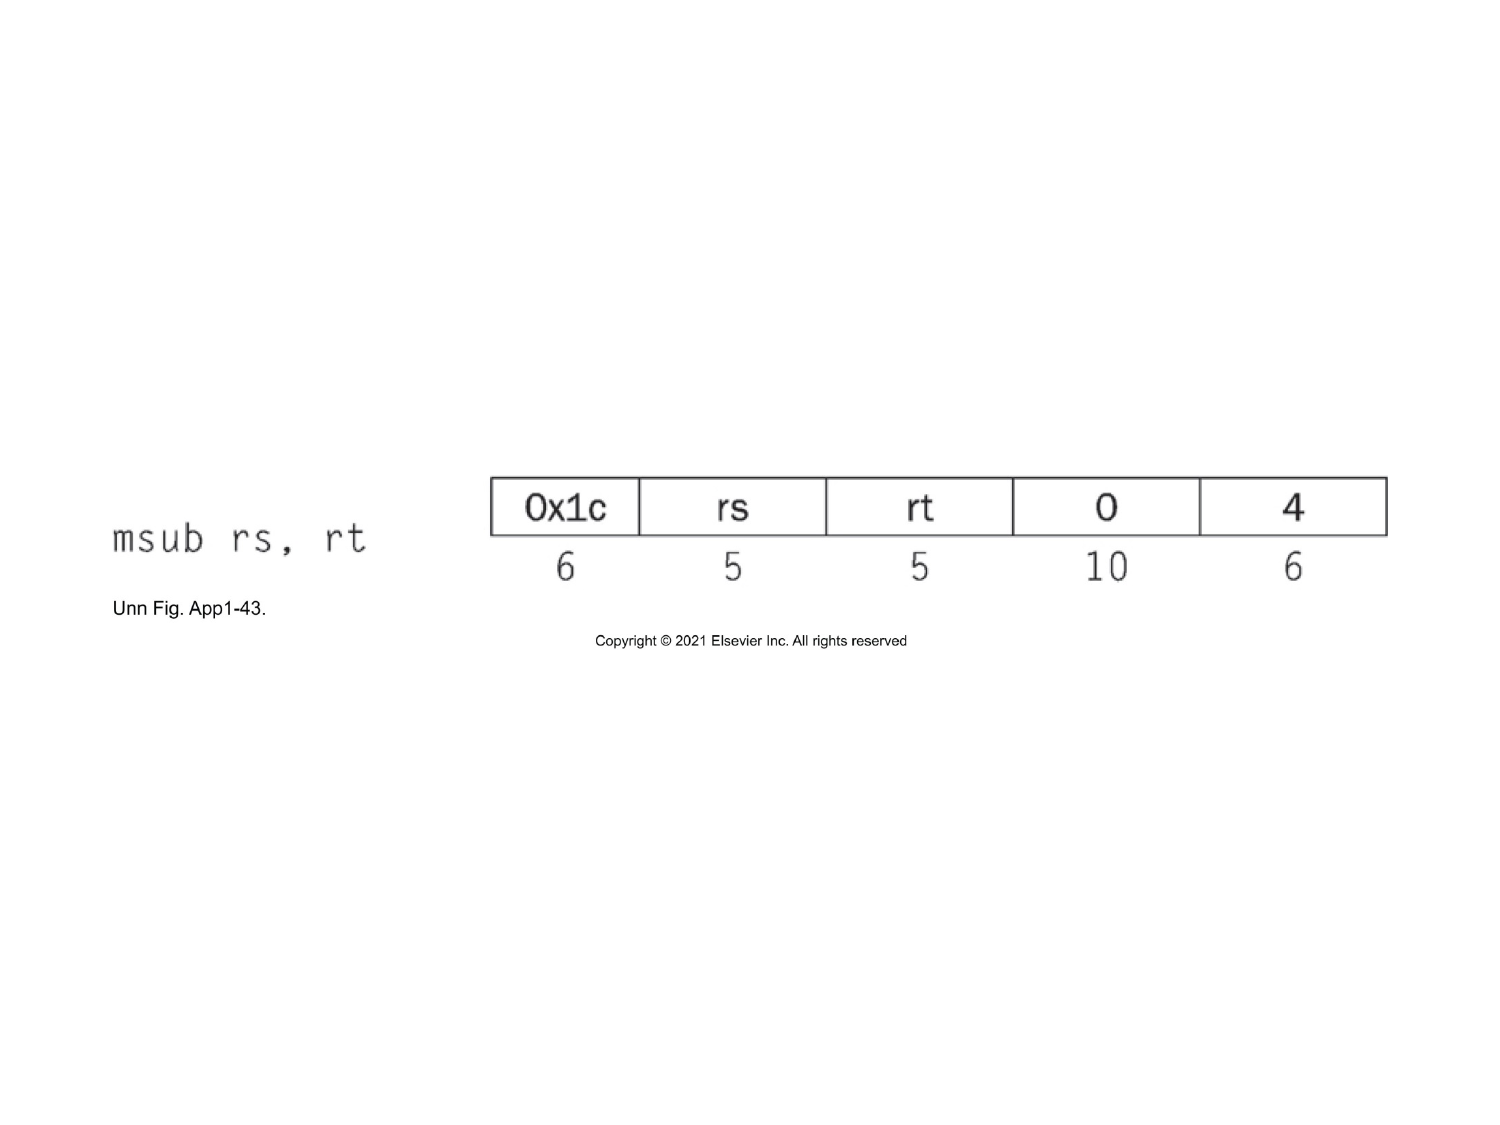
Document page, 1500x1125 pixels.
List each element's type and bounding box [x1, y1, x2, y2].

picture [112, 475, 1388, 650]
